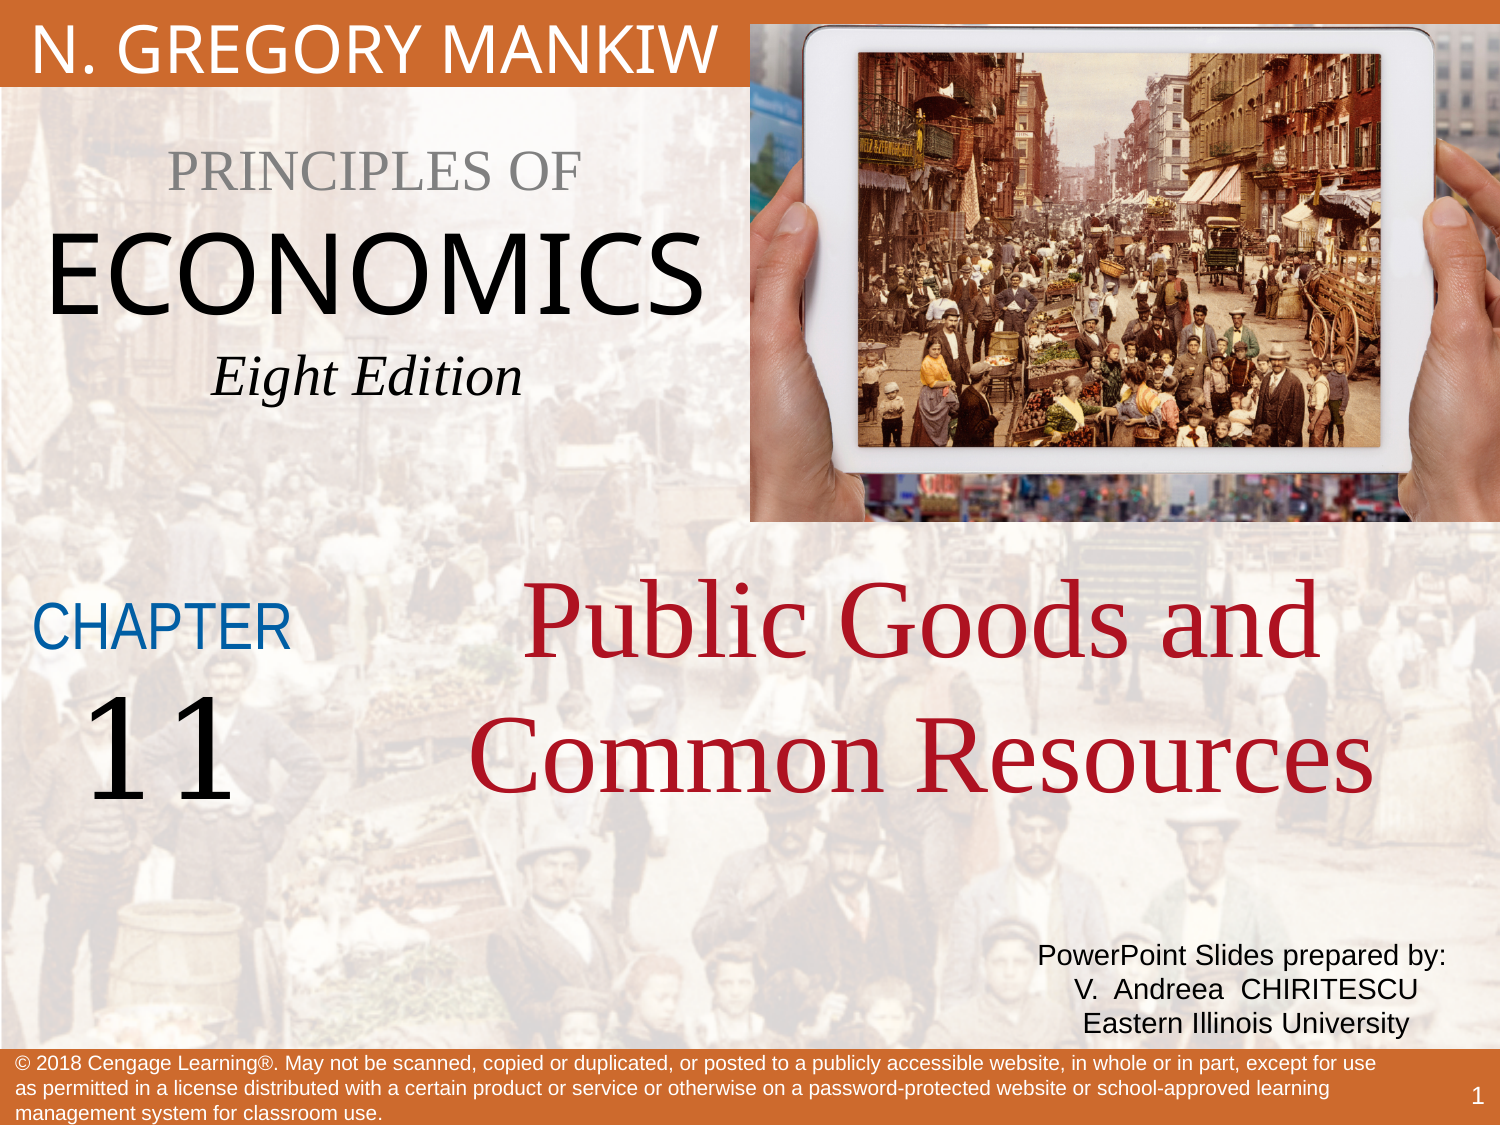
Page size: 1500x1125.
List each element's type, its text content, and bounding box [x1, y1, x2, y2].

picture [0, 0, 1500, 1125]
slide_number 1 [1412, 1063, 1500, 1125]
list CHAPTER 11 [0, 575, 325, 875]
footer © 2018 Cengage Learning®. May not be scanned, copied or duplicated, or posted to a publicly accessible website, in whole or in part, except for use as permitted in a license distributed with a certain product or service or otherwise on a password-protected website or school-approved learning management system for classroom use. [0, 1050, 1401, 1125]
title Public Goods and Common Resources [356, 537, 1488, 893]
